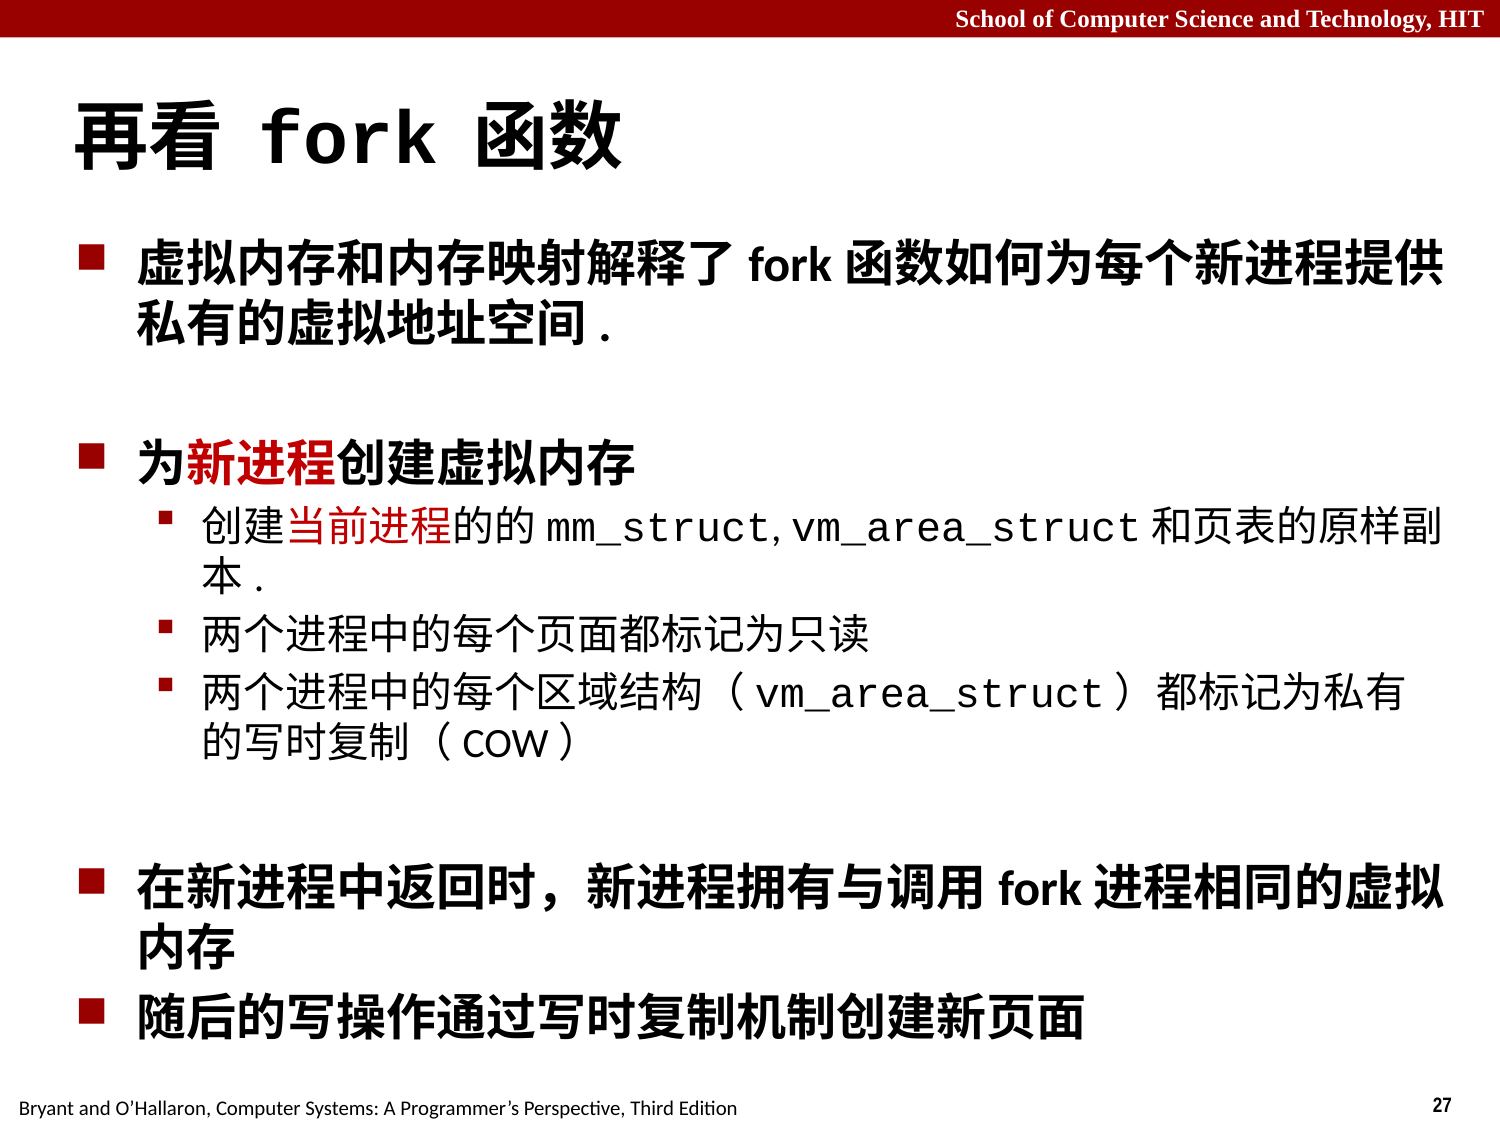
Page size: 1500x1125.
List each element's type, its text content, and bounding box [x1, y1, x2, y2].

list 虚拟内存和内存映射解释了fork函数如何为每个新进程提供私有的虚拟地址空间. 为新进程创建虚拟内存 创建当前进程的的mm_struct, vm_area_struct和页表的原样副本. 两个进程中的每个页面都标记为只读 两个进程中的每个区域结构（vm_area_struct）都标记为私有的写时复制（COW） 在新进程中返回时，新进程拥有与调用fork进程相同的虚拟内存 随后的写操作通过写时复制机制创建新页面 [64, 223, 1463, 1040]
title 再看 fork 函数 [58, 71, 1305, 197]
